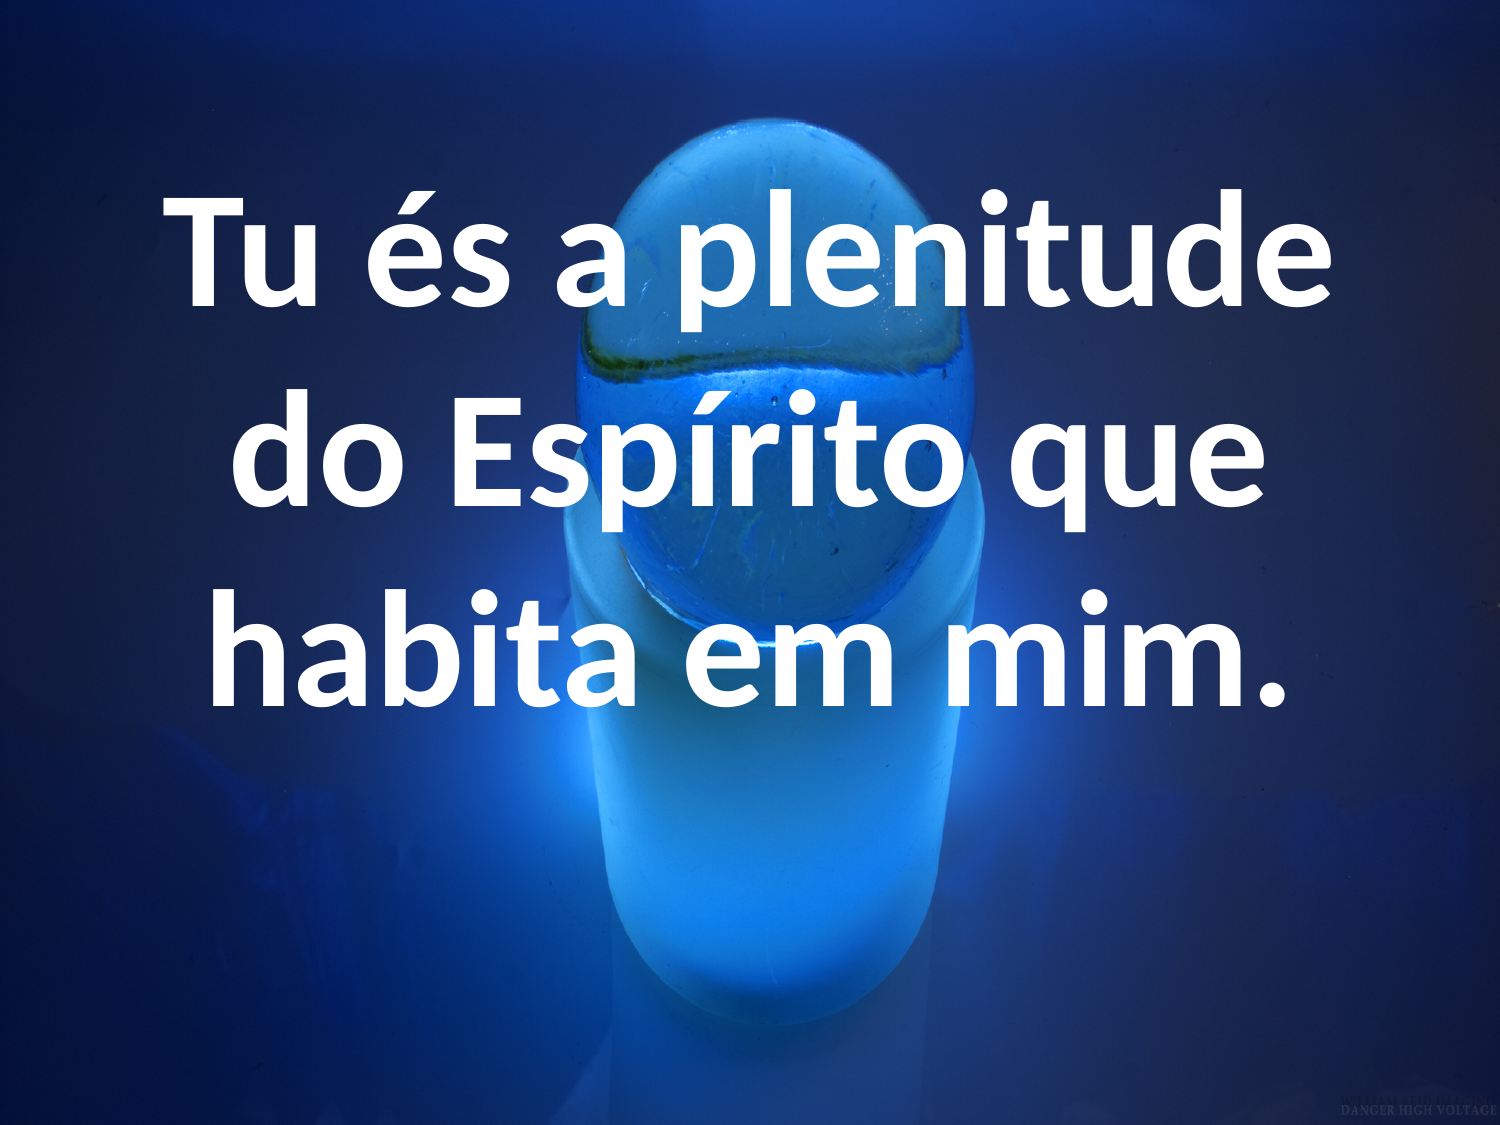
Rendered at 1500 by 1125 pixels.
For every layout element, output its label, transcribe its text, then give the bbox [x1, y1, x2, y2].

text_box Tu és a plenitude do Espírito que habita em mim. [62, 132, 1438, 748]
picture [0, 0, 1500, 1125]
